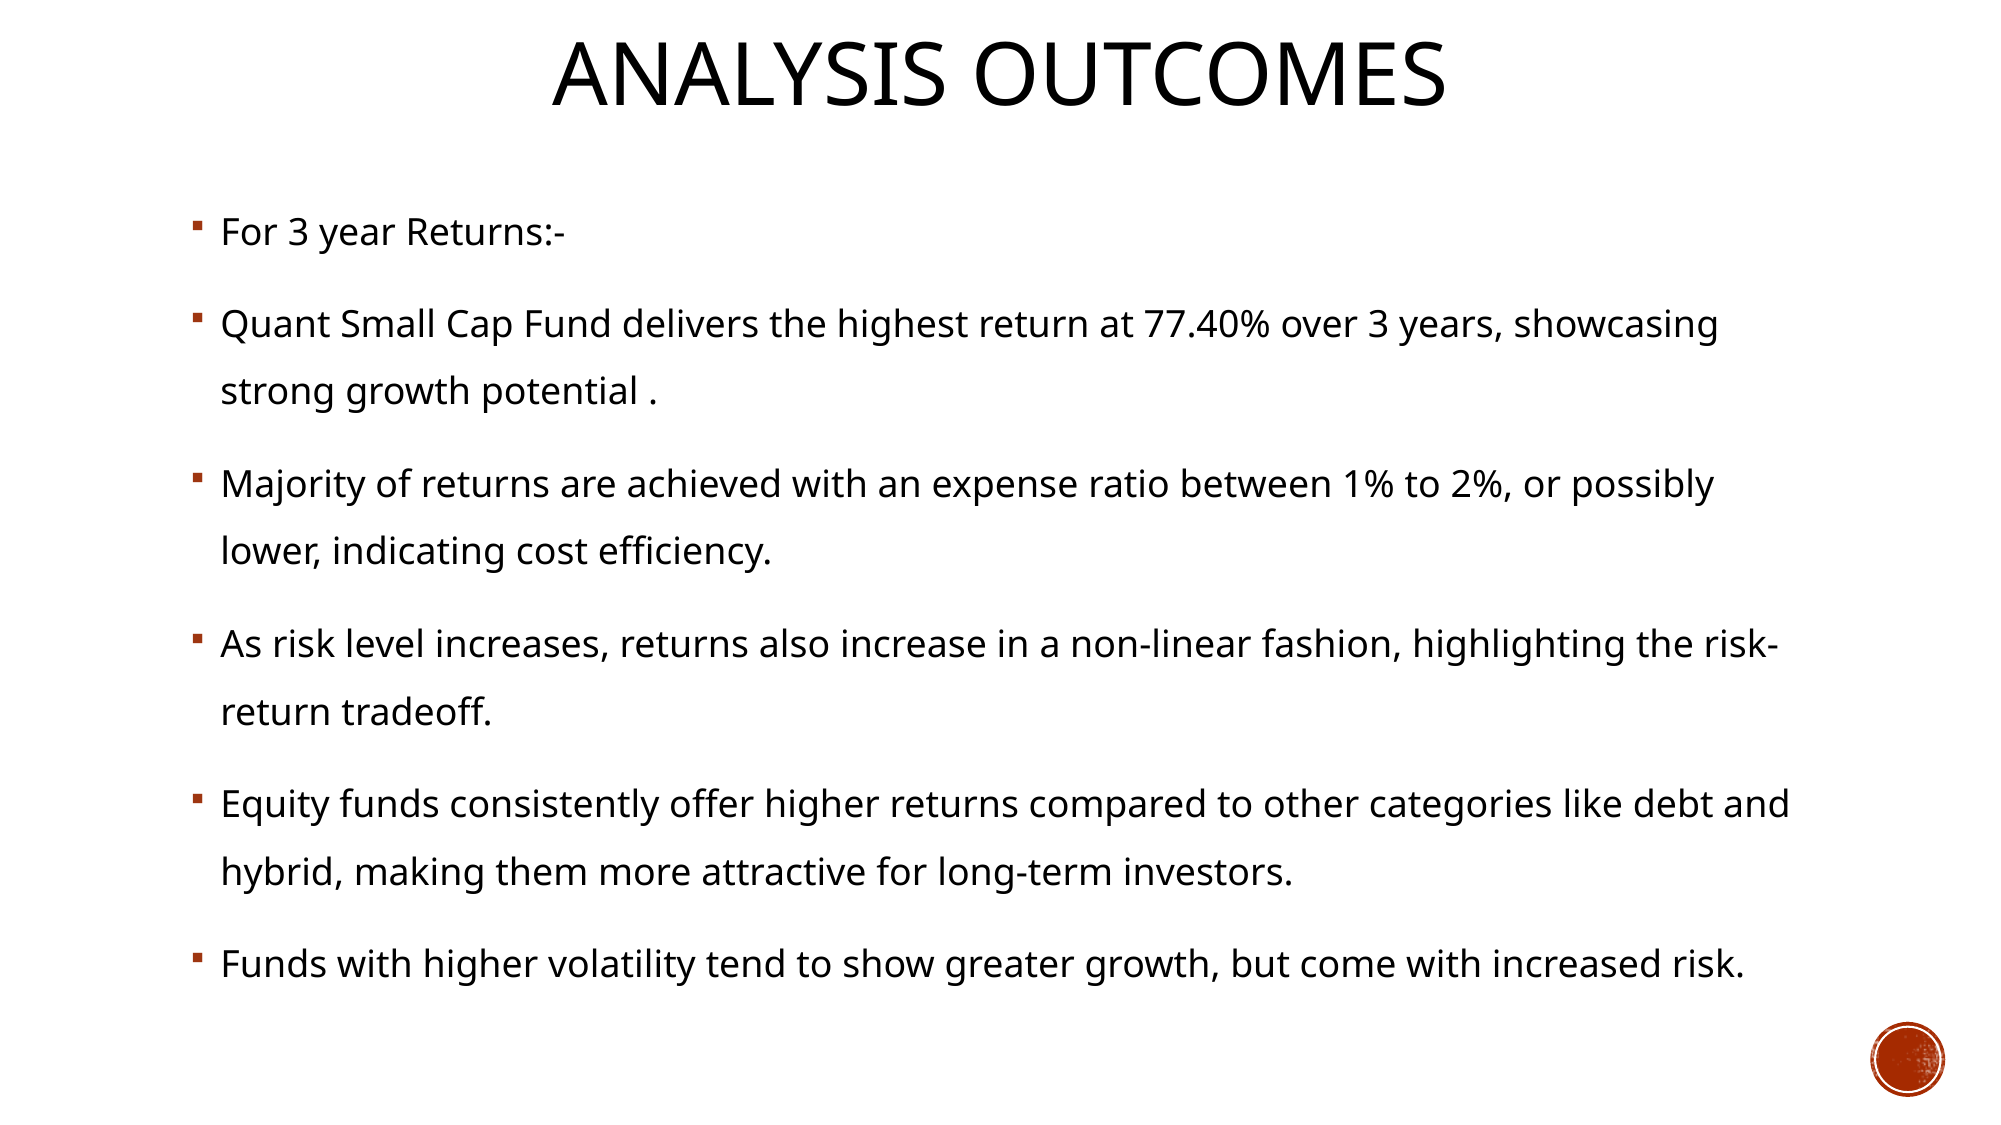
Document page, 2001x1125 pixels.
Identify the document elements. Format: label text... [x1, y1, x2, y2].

list For 3 year Returns:- Quant Small Cap Fund delivers the highest return at 77.40% over 3 years, showcasing strong growth potential . Majority of returns are achieved with an expense ratio between 1% to 2%, or possibly lower, indicating cost efficiency. As risk level increases, returns also increase in a non-linear fashion, highlighting the risk-return tradeoff. Equity funds consistently offer higher returns compared to other categories like debt and hybrid, making them more attractive for long-term investors. Funds with higher volatility tend to show greater growth, but come with increased risk. [175, 177, 1826, 1013]
title Analysis outcomes [175, 0, 1826, 177]
